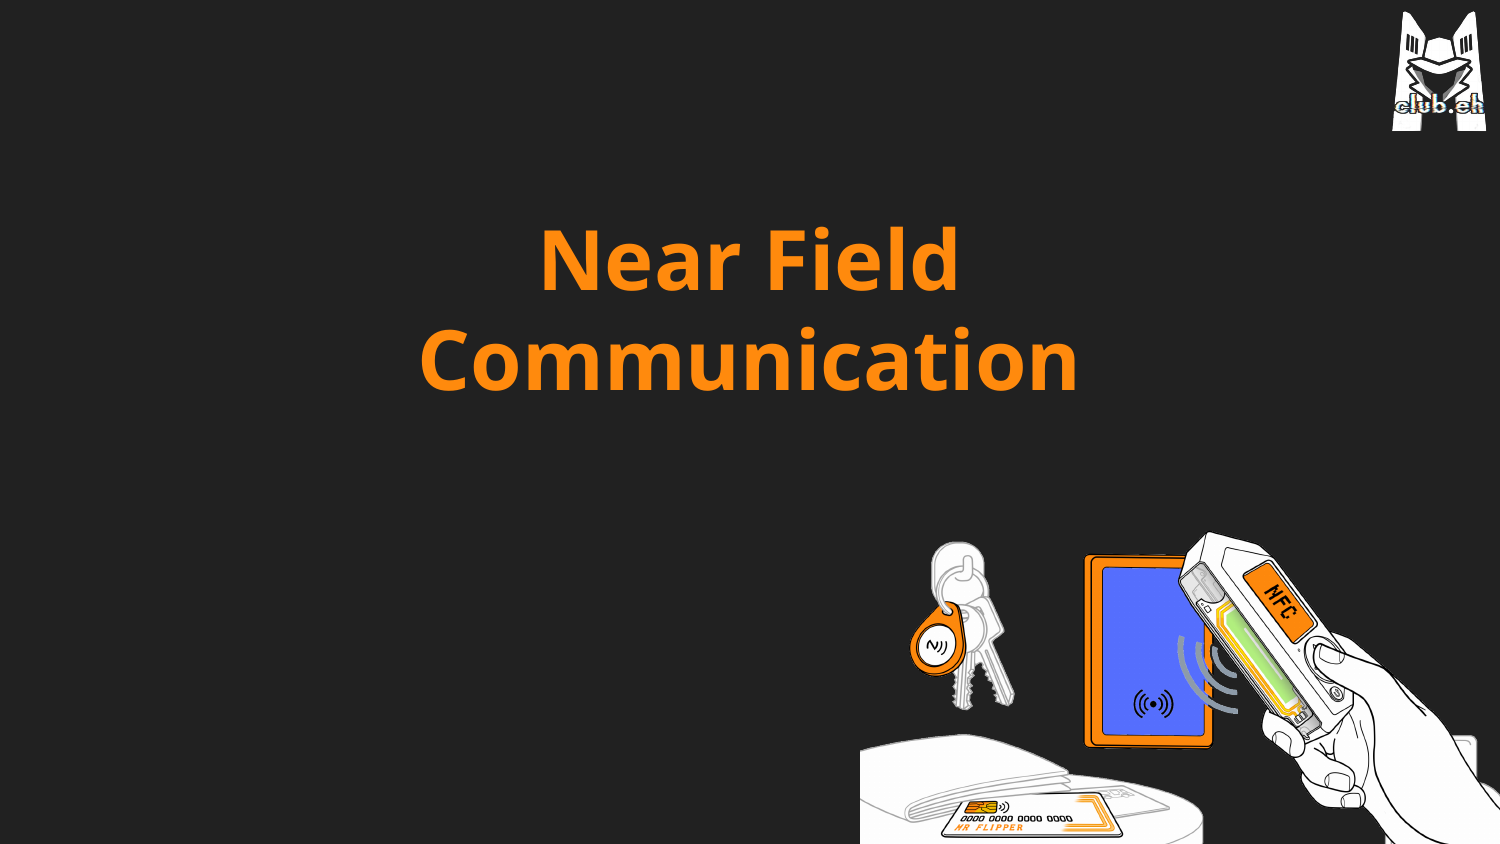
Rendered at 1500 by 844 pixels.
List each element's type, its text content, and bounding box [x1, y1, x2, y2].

picture [860, 509, 1500, 844]
picture [1378, 10, 1500, 132]
title Near Field Communication [399, 218, 1101, 422]
